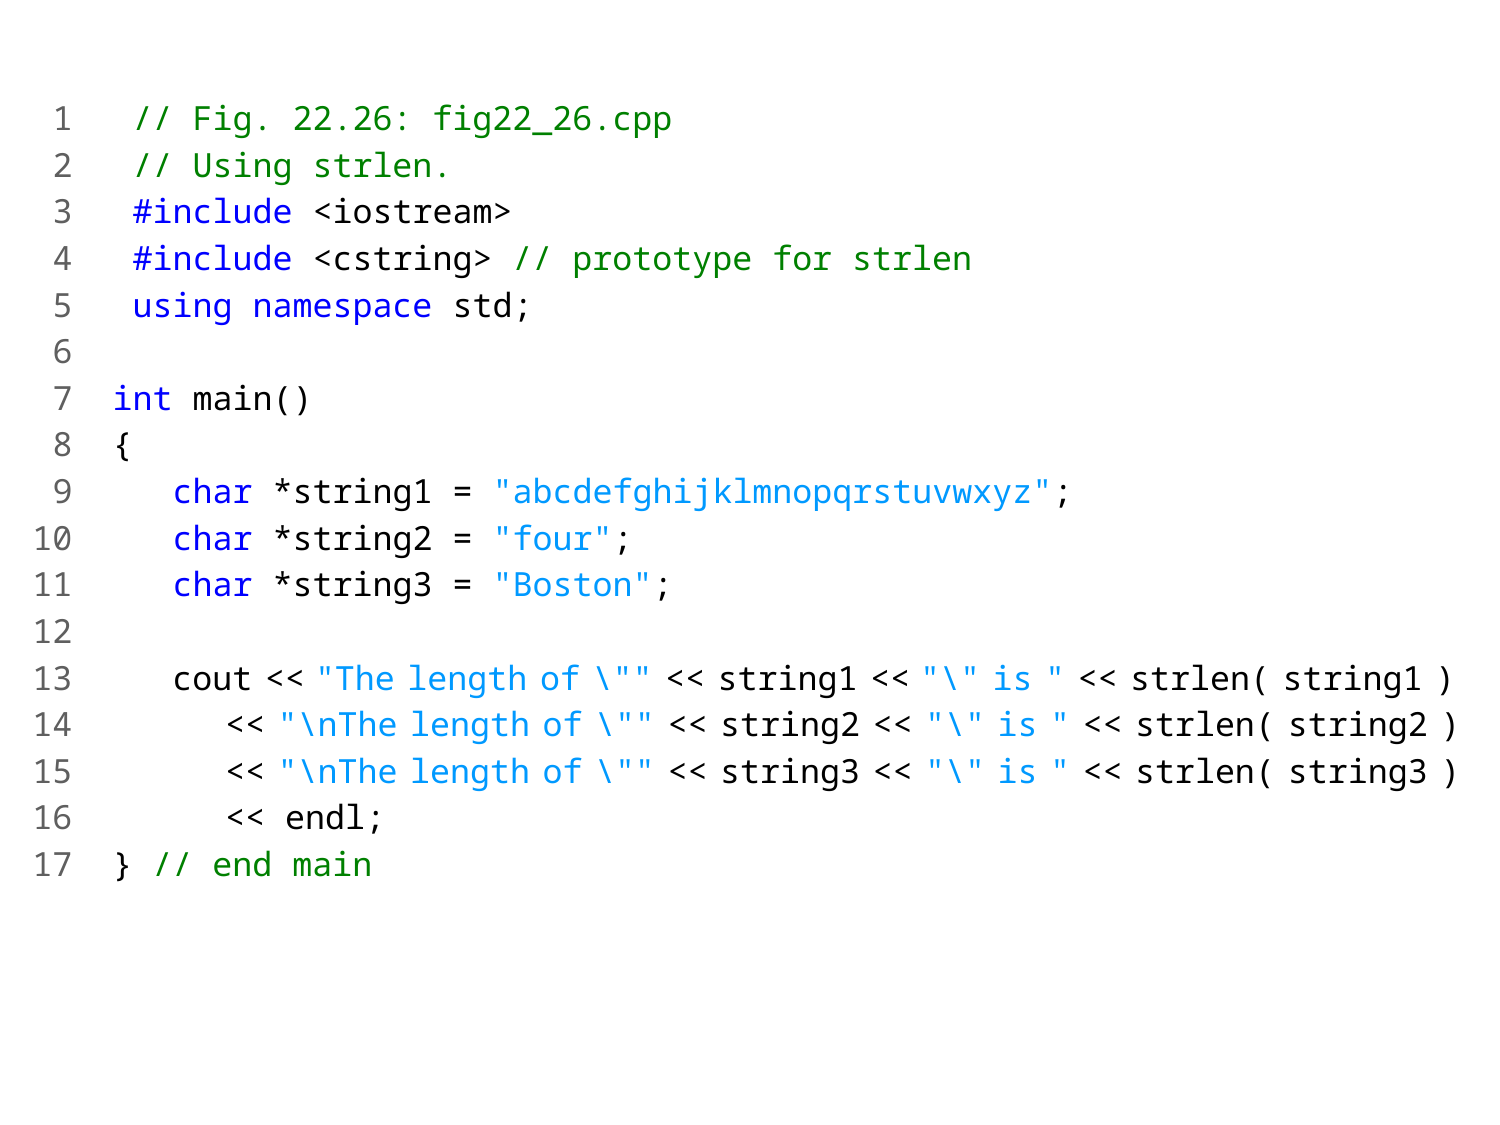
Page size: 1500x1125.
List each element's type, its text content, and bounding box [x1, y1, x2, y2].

list 11 // Fig. 22.26: fig22_26.cpp 12 // Using strlen. 13 #include <iostream> 14 #include <cstring> // prototype for strlen 15 using namespace std; 16 17 int main() 18 { 19 char *string1 = "abcdefghijklmnopqrstuvwxyz"; 10 char *string2 = "four"; 11 char *string3 = "Boston"; 12 13 cout << "The length of \"" << string1 << "\" is " << strlen( string1 ) 14 << "\nThe length of \"" << string2 << "\" is " << strlen( string2 ) 15 << "\nThe length of \"" << string3 << "\" is " << strlen( string3 ) 16 << endl; 17 } // end main [17, 89, 1483, 1036]
